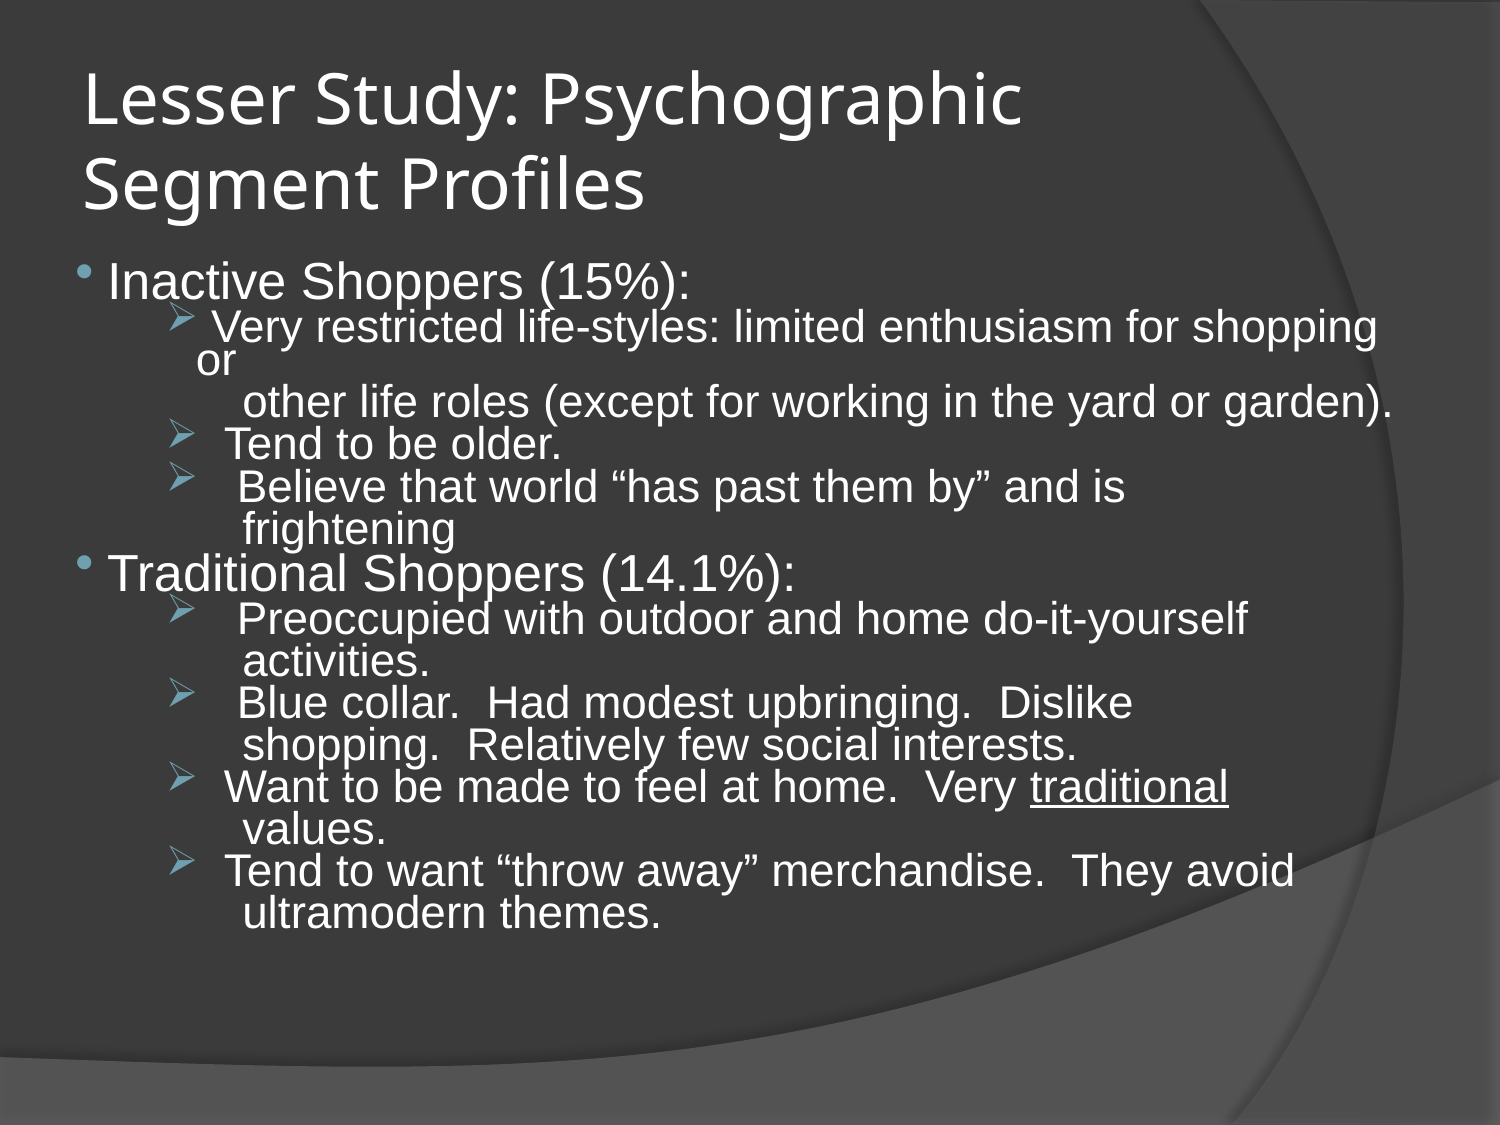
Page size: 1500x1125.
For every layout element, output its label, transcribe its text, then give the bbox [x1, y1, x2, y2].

list Inactive Shoppers (15%): Very restricted life-styles: limited enthusiasm for shopping or other life roles (except for working in the yard or garden). Tend to be older. Believe that world “has past them by” and is frightening Traditional Shoppers (14.1%): Preoccupied with outdoor and home do-it-yourself activities. Blue collar. Had modest upbringing. Dislike shopping. Relatively few social interests. Want to be made to feel at home. Very traditional values. Tend to want “throw away” merchandise. They avoid ultramodern themes. [62, 262, 1413, 1005]
title Lesser Study: Psychographic Segment Profiles [75, 45, 1300, 233]
